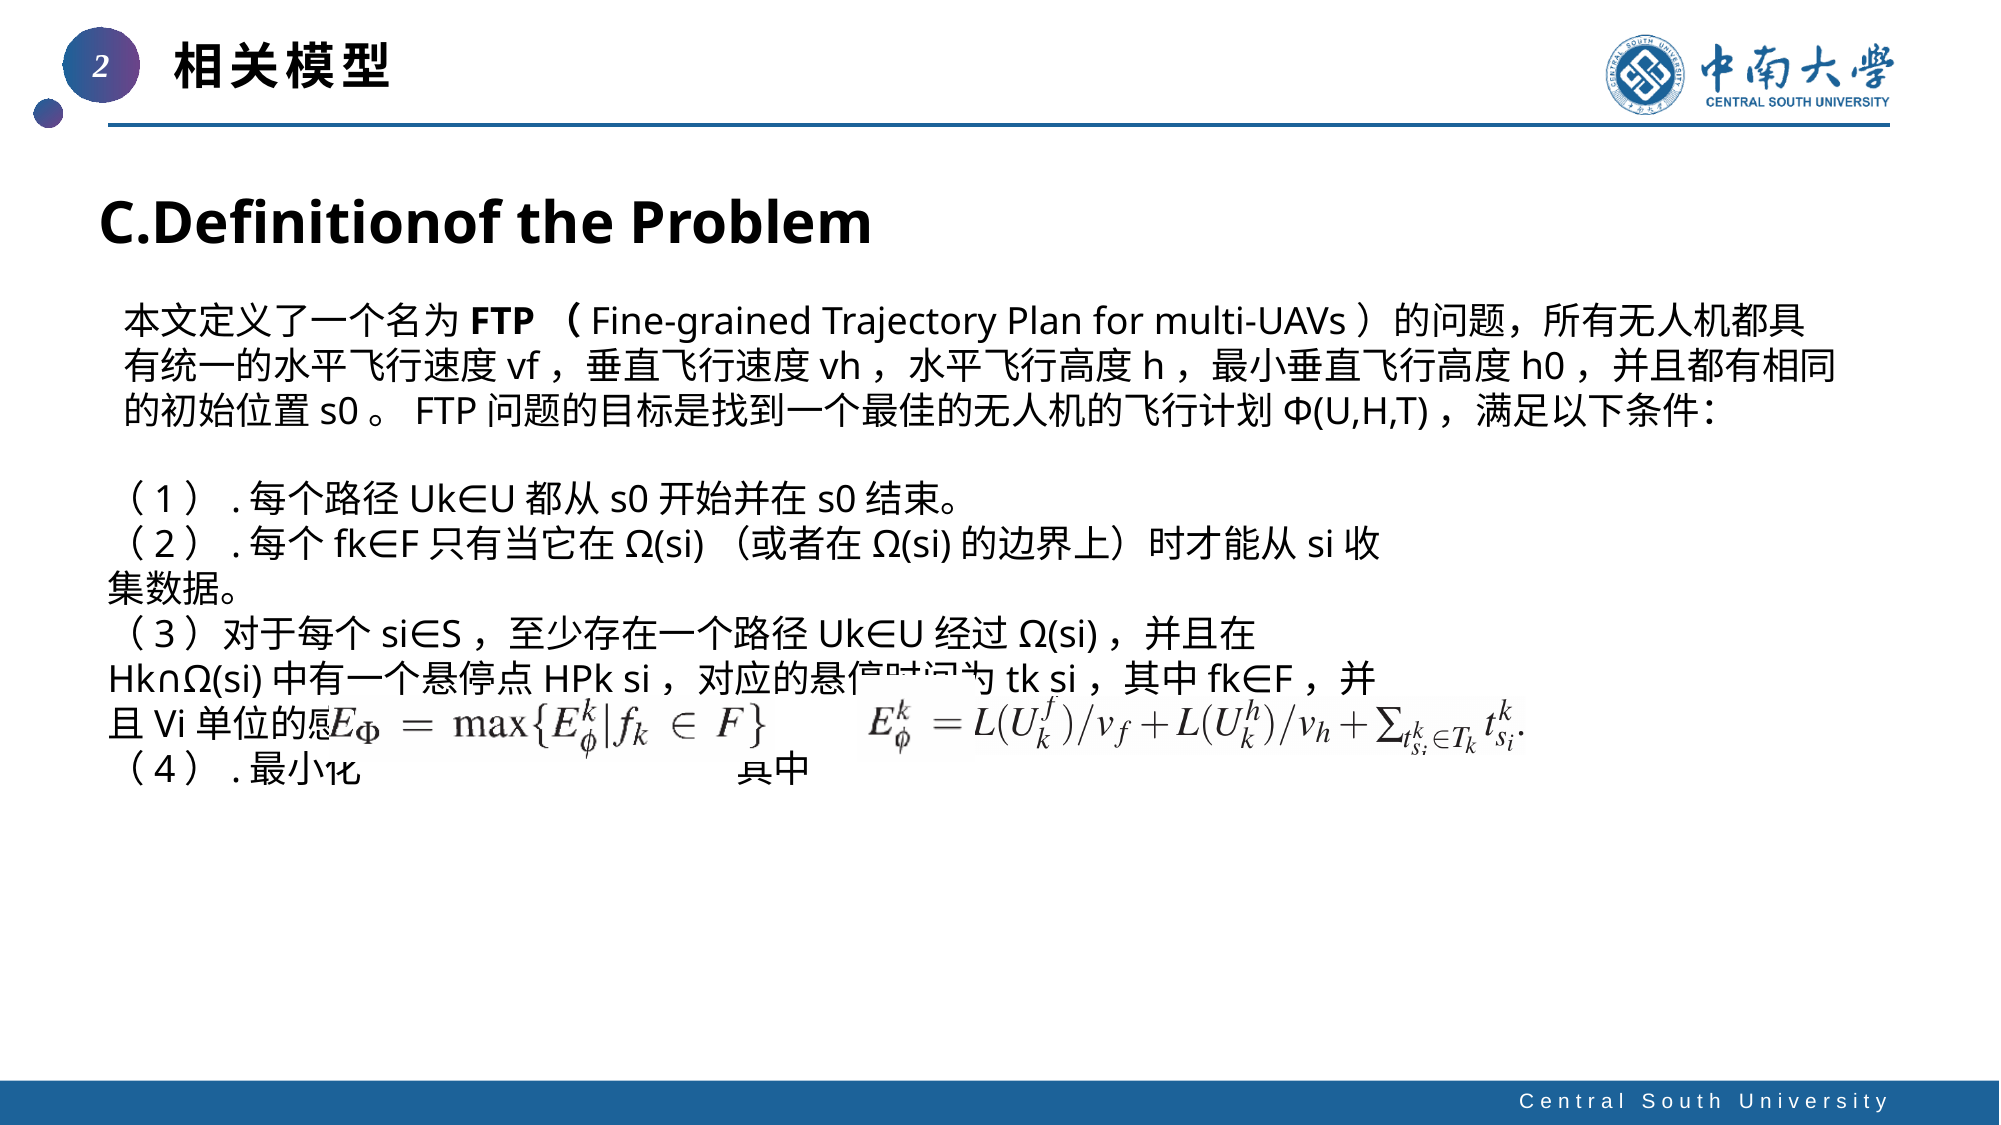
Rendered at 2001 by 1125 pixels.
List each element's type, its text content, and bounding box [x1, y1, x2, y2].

picture [329, 695, 775, 762]
text_box Central South University [1504, 1080, 1902, 1120]
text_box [33, 26, 140, 128]
text_box 相关模型 [173, 11, 525, 103]
text_box [0, 1080, 1999, 1125]
picture [857, 675, 1526, 762]
text_box （1）.每个路径Uk∈U都从s0开始并在s0结束。 （2）.每个fk∈F只有当它在Ω(si)（或者在Ω(si)的边界上）时才能从si收集数据。 （3）对于每个si∈S，至少存在一个路径Uk∈U经过Ω(si)，并且在Hk∩Ω(si)中有一个悬停点HPk si，对应的悬停时间为tk si，其中fk∈F，并且Vi单位的感测数据被传输到基站 （4）.最小化 其中 [92, 468, 1419, 888]
text_box C.Definitionof the Problem [83, 177, 1075, 263]
picture [1595, 28, 1907, 121]
text_box 本文定义了一个名为FTP（Fine-grained Trajectory Plan for multi-UAVs）的问题，所有无人机都具有统一的水平飞行速度vf，垂直飞行速度vh，水平飞行高度h，最小垂直飞行高度h0，并且都有相同的初始位置s0。FTP问题的目标是找到一个最佳的无人机的飞行计划Φ(U,H,T)，满足以下条件： [108, 289, 1853, 440]
